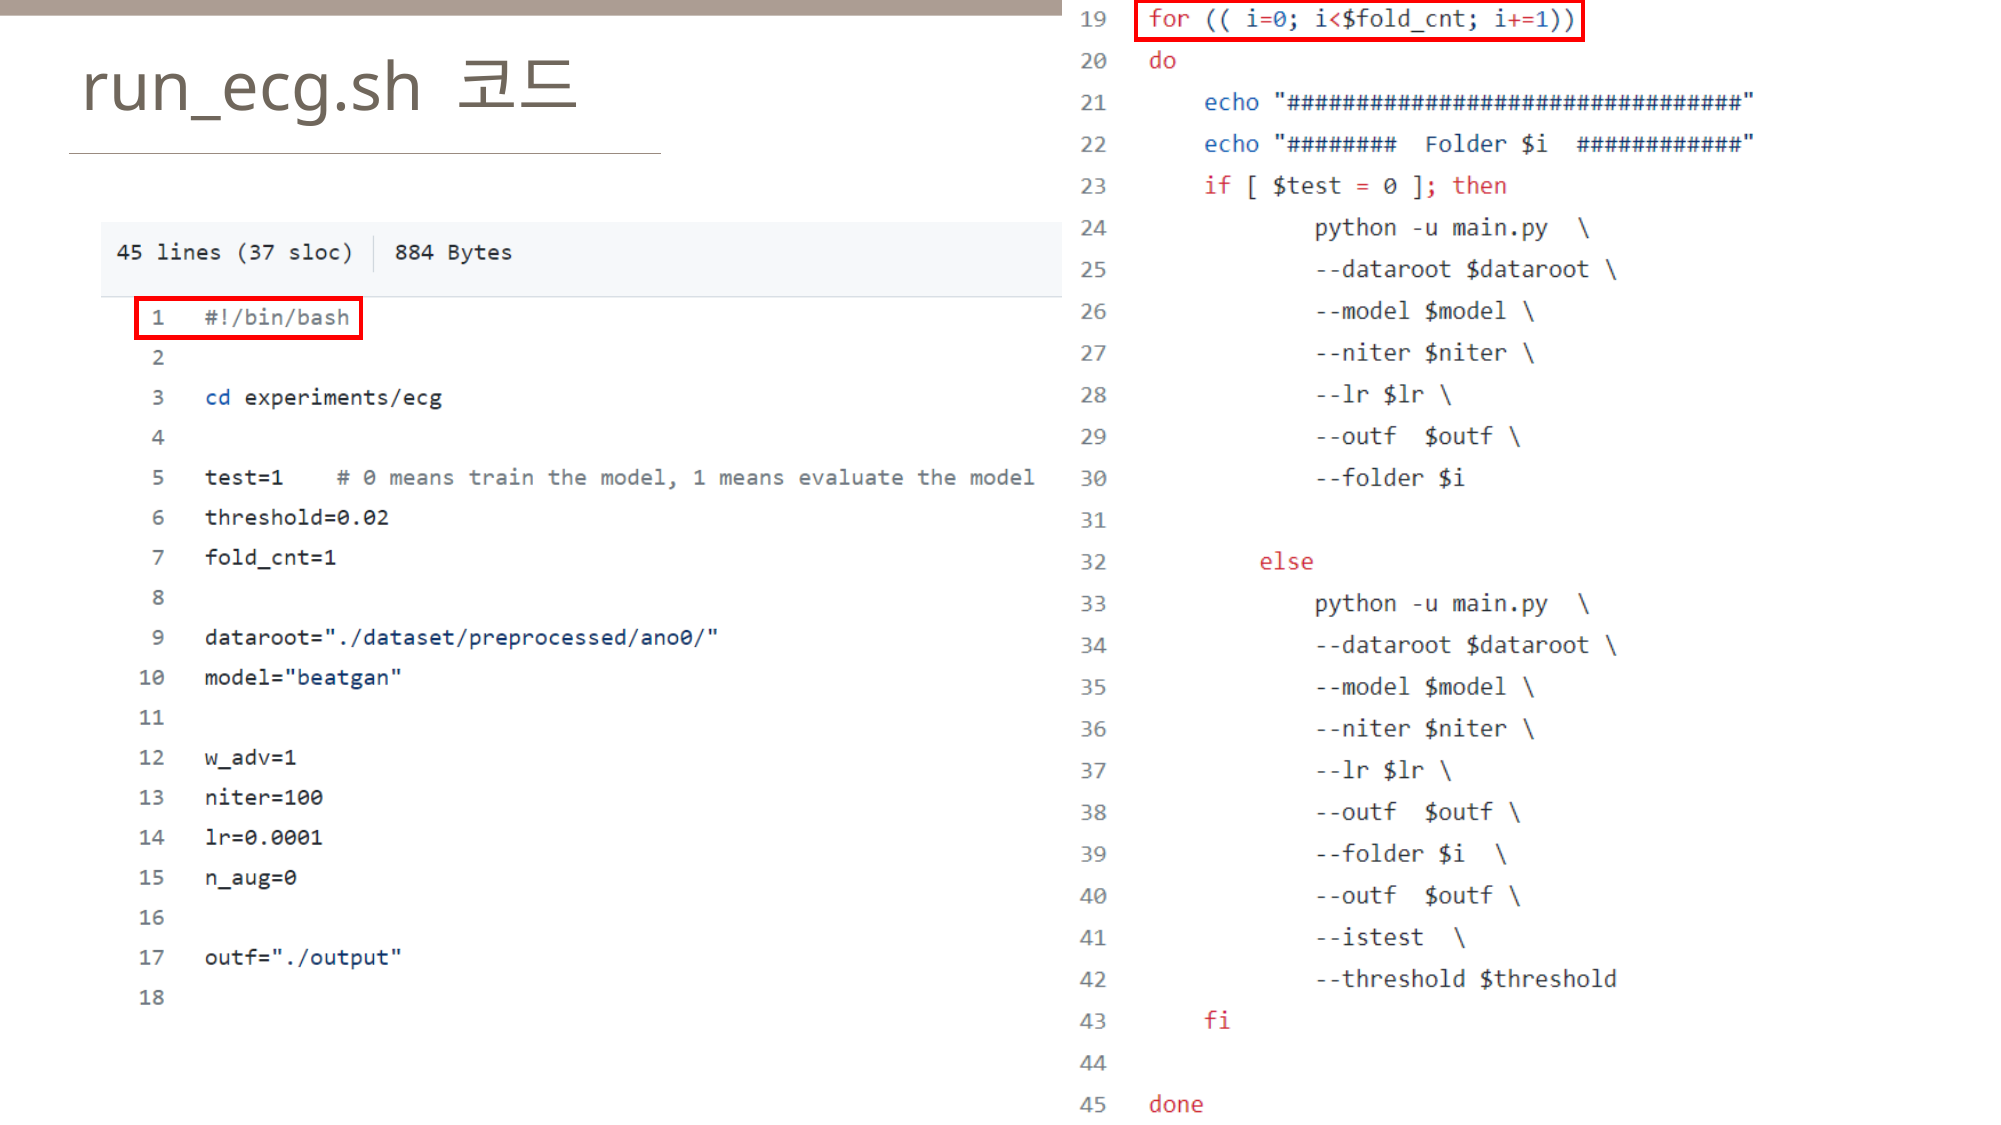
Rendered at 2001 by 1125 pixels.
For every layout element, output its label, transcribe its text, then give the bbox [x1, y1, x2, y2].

picture [101, 0, 1810, 1125]
text_box run_ecg.sh 코드 [67, 36, 1062, 132]
text_box [0, 0, 1062, 17]
